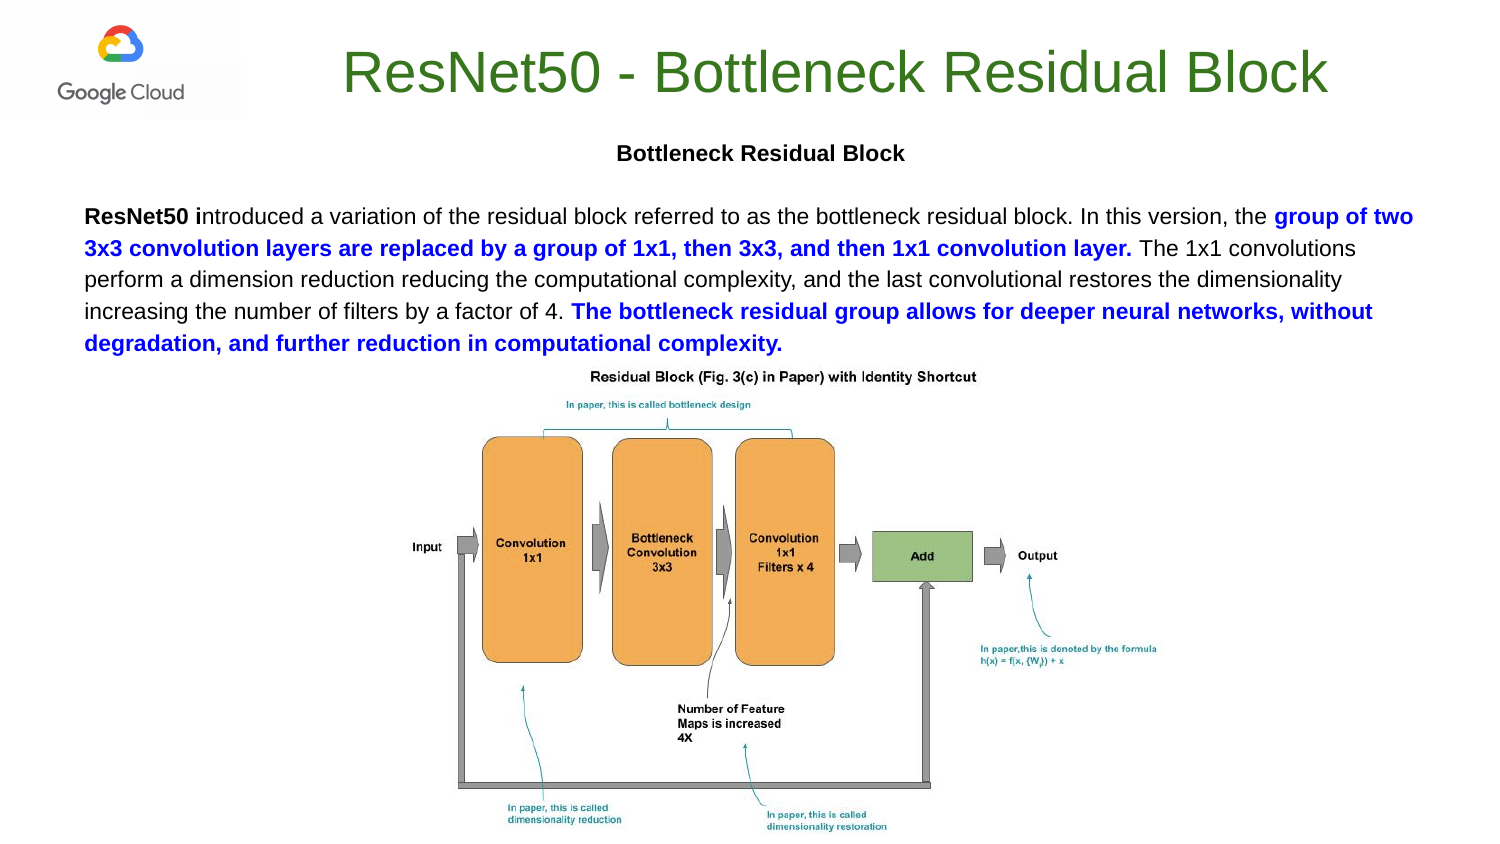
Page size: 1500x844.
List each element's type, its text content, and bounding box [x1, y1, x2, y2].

picture [374, 359, 1183, 836]
text_box Bottleneck Residual Block ResNet50 introduced a variation of the residual block referred to as the bottleneck residual block. In this version, the group of two 3x3 convolution layers are replaced by a group of 1x1, then 3x3, and then 1x1 convolution layer. The 1x1 convolutions perform a dimension reduction reducing the computational complexity, and the last convolutional restores the dimensionality increasing the number of filters by a factor of 4. The bottleneck residual group allows for deeper neural networks, without degradation, and further reduction in computational complexity. [69, 119, 1453, 826]
subtitle ResNet50 - Bottleneck Residual Block [244, 19, 1500, 150]
picture [0, 0, 241, 121]
